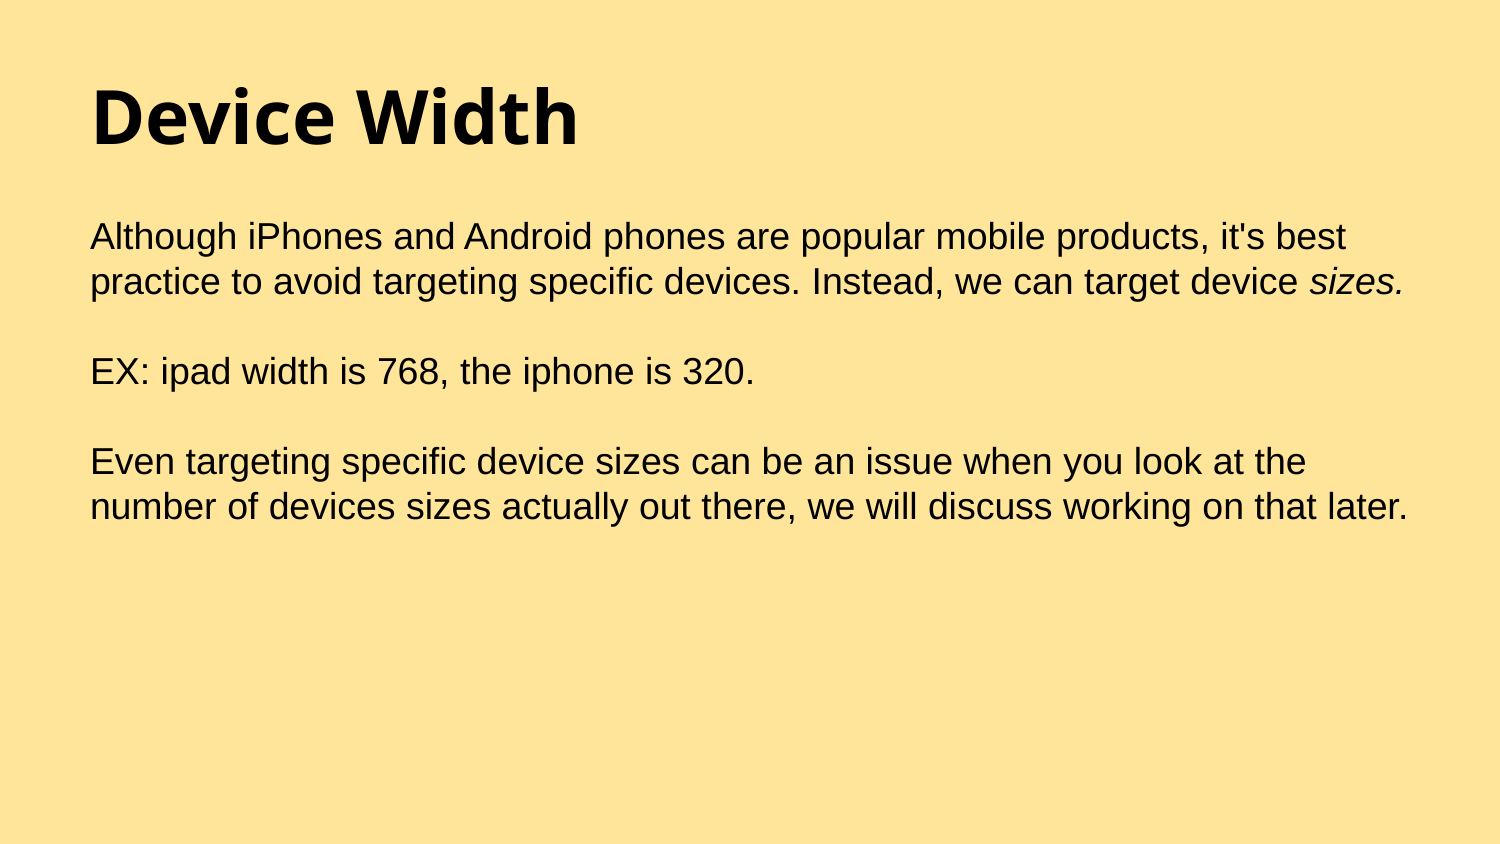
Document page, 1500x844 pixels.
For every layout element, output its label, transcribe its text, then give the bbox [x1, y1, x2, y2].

title Device Width [75, 33, 1425, 175]
list Although iPhones and Android phones are popular mobile products, it's best practice to avoid targeting specific devices. Instead, we can target device sizes. EX: ipad width is 768, the iphone is 320. Even targeting specific device sizes can be an issue when you look at the number of devices sizes actually out there, we will discuss working on that later. [75, 196, 1425, 808]
